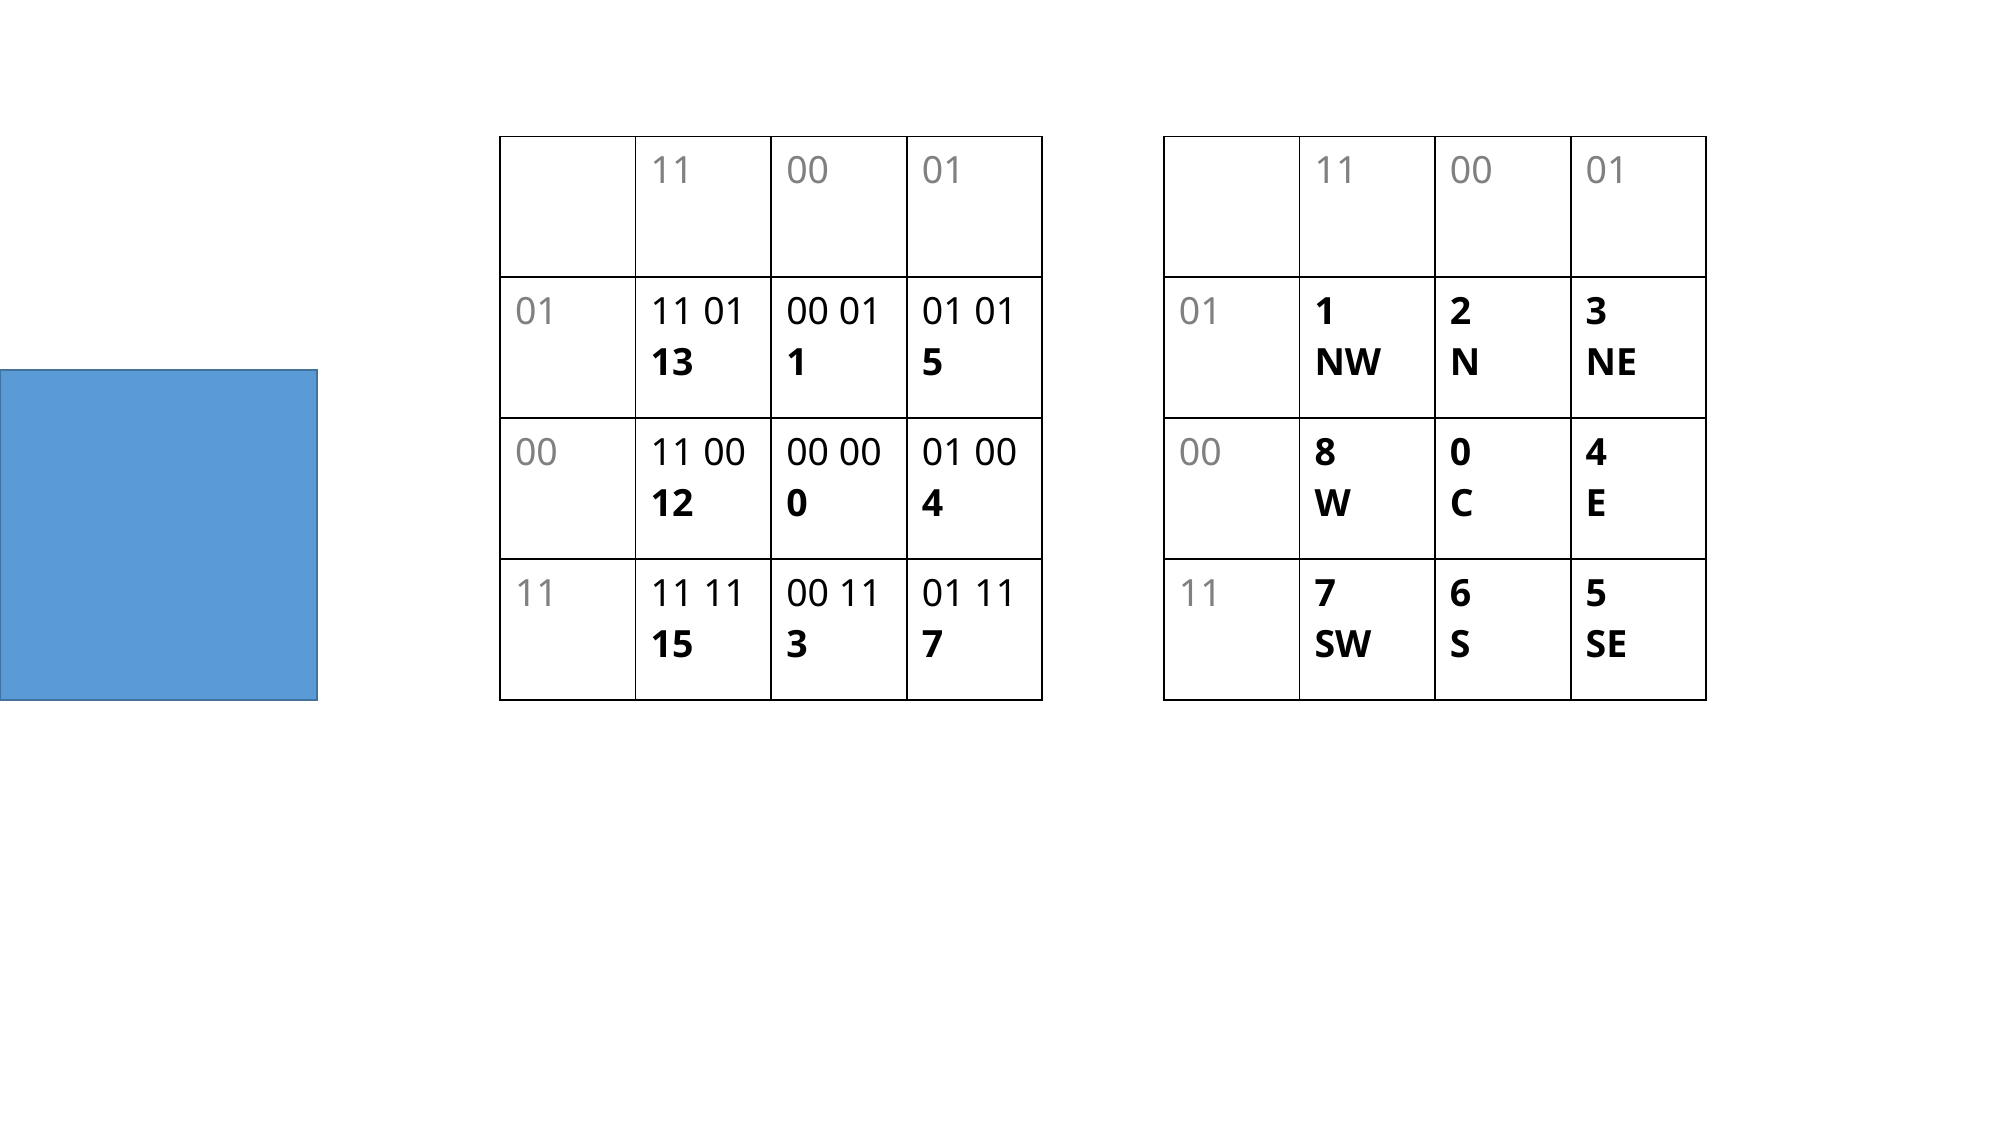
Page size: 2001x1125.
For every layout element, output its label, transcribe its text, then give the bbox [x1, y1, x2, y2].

table_header 11 [1300, 137, 1434, 276]
table_header 11 [636, 137, 770, 276]
table_cell 01 11 7 [908, 560, 1041, 699]
table_cell 01 01 5 [908, 278, 1041, 417]
table_cell 2 N [1436, 278, 1570, 417]
table_cell 00 01 1 [772, 278, 906, 417]
table_cell 1 NW [1300, 278, 1434, 417]
table_cell 11 [1165, 560, 1299, 699]
table_cell 00 00 0 [772, 419, 906, 558]
table_cell 6 S [1436, 560, 1570, 699]
table_cell 3 NE [1572, 278, 1705, 417]
table_cell 01 00 4 [908, 419, 1041, 558]
text_box [0, 369, 318, 701]
table_cell 0 C [1436, 419, 1570, 558]
table_cell 5 SE [1572, 560, 1705, 699]
table_header [1165, 137, 1299, 276]
table_cell 8 W [1300, 419, 1434, 558]
table_cell 11 [501, 560, 635, 699]
table_header 01 [908, 137, 1041, 276]
table_header [501, 137, 635, 276]
table_cell 11 11 15 [636, 560, 770, 699]
table_cell 4 E [1572, 419, 1705, 558]
table_cell 11 00 12 [636, 419, 770, 558]
table_cell 00 [1165, 419, 1299, 558]
table_cell 01 [501, 278, 635, 417]
table_header 00 [772, 137, 906, 276]
table_header 01 [1572, 137, 1705, 276]
table_cell 00 11 3 [772, 560, 906, 699]
table_cell 00 [501, 419, 635, 558]
table_header 00 [1436, 137, 1570, 276]
table_cell 01 [1165, 278, 1299, 417]
table_cell 7 SW [1300, 560, 1434, 699]
table_cell 11 01 13 [636, 278, 770, 417]
